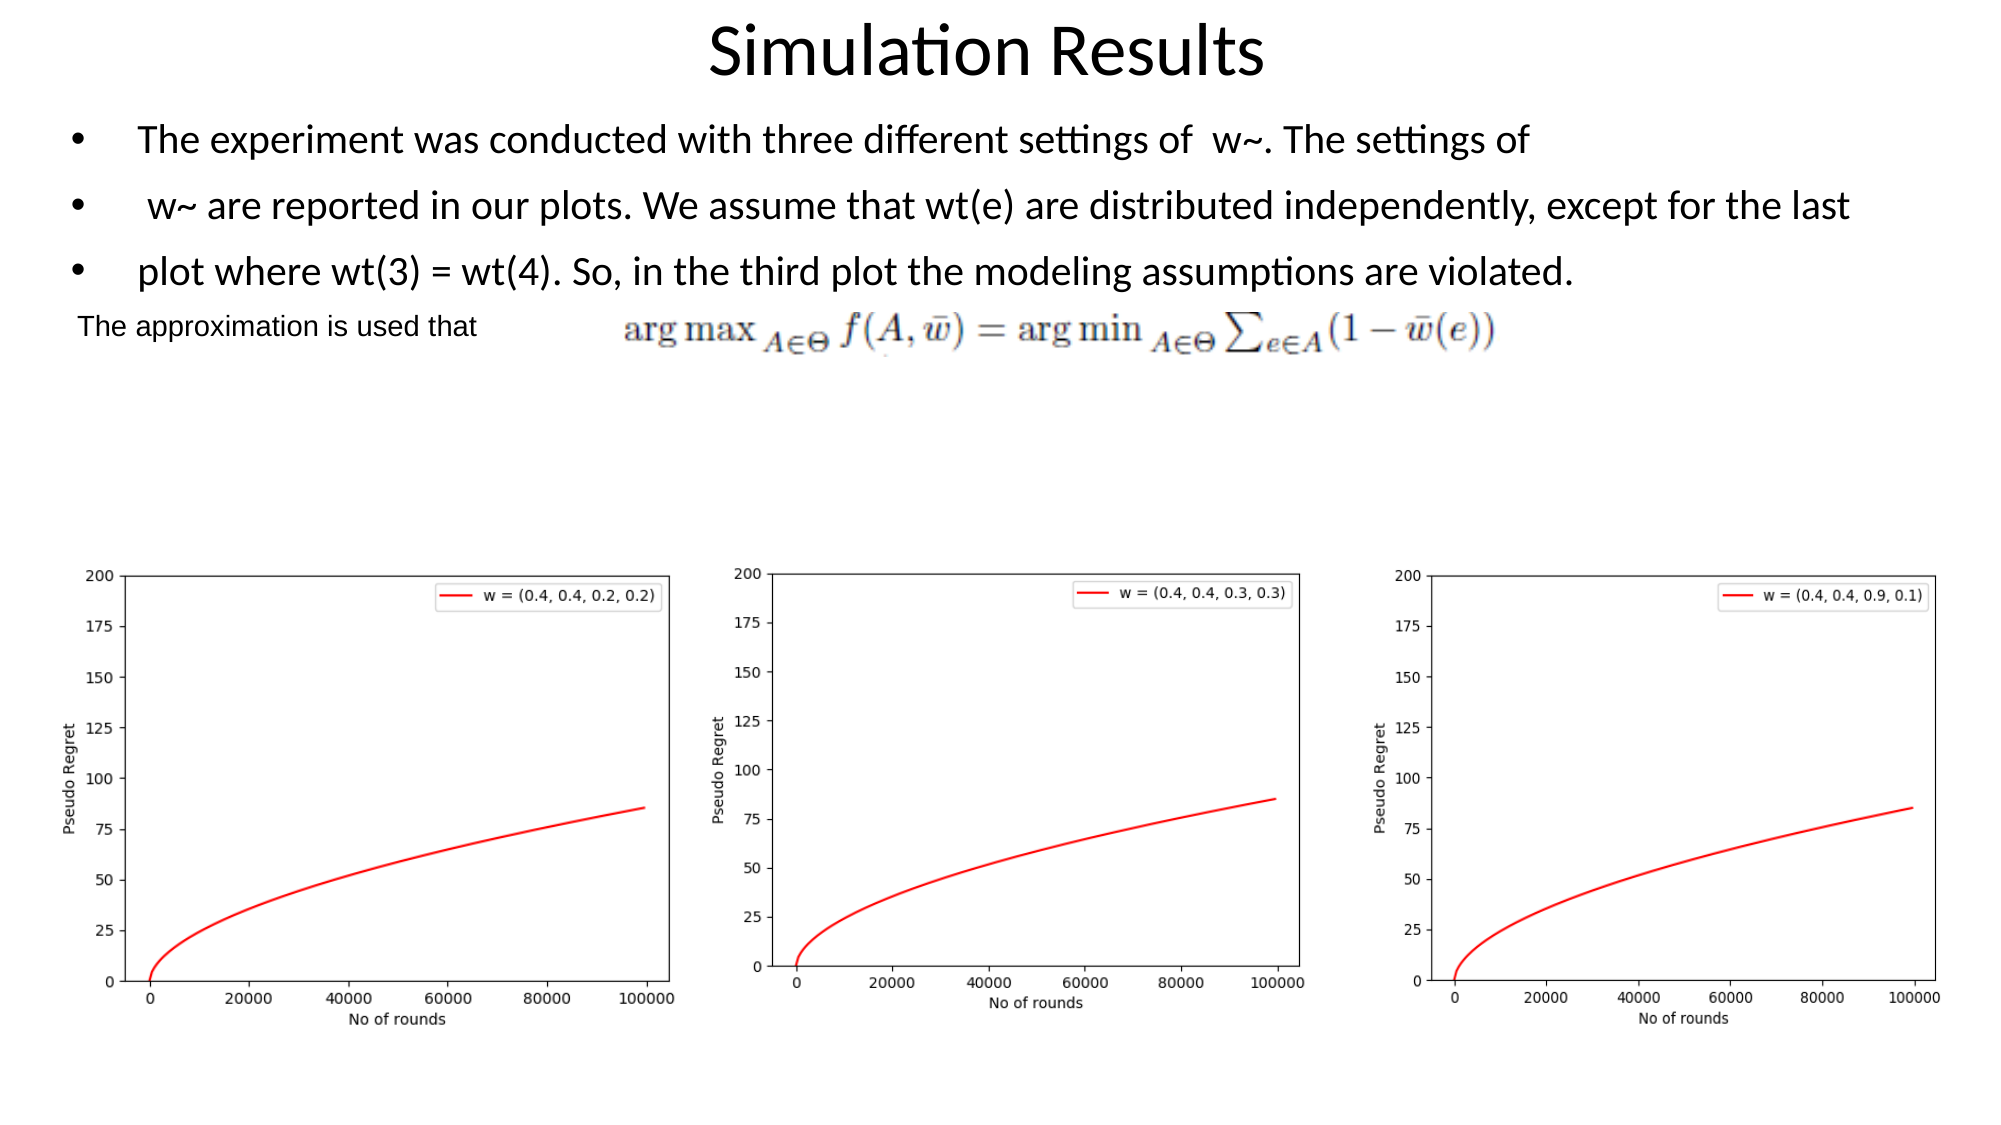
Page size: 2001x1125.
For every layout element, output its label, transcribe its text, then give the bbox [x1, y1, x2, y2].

text_box The approximation is used that [62, 299, 950, 350]
subtitle The experiment was conducted with three different settings of w~. The settings of w~ are reported in our plots. We assume that wt(e) are distributed independently, except for the last plot where wt(3) = wt(4). So, in the third plot the modeling assumptions are violated. [62, 125, 1963, 288]
title Simulation Results [125, 0, 1850, 103]
picture [624, 312, 1501, 357]
picture [37, 512, 2000, 1039]
